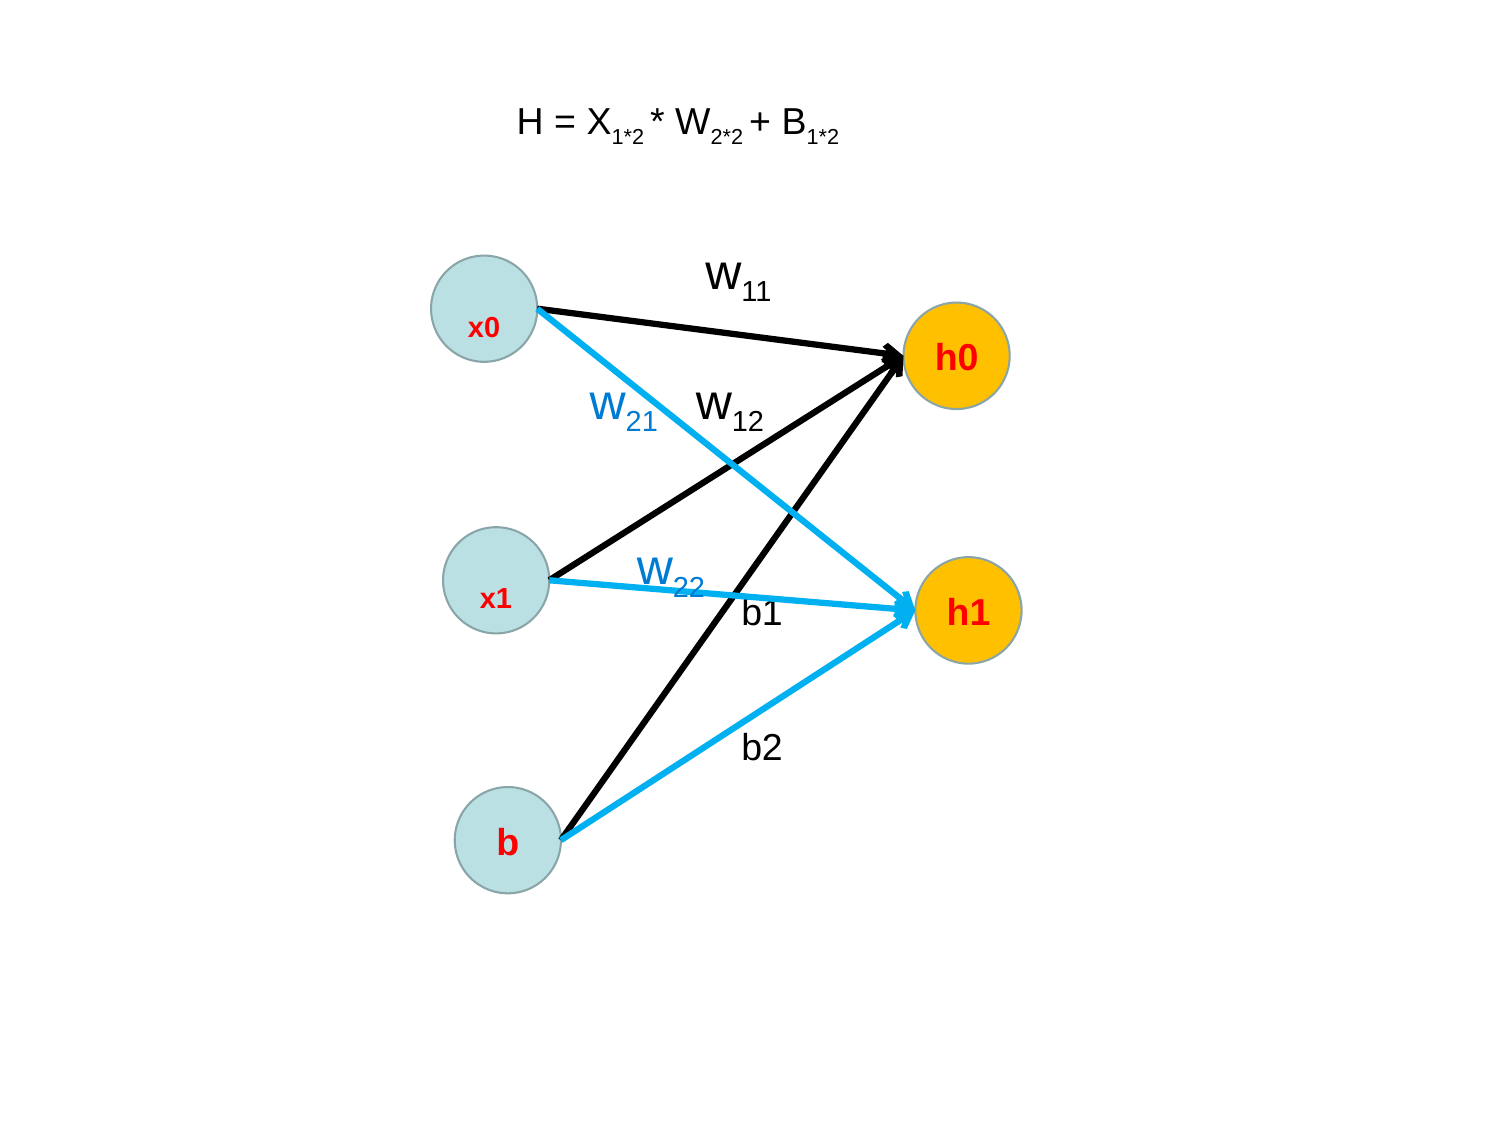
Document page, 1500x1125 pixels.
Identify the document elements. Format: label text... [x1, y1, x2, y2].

text_box H = X1*2 * W2*2 + B1*2 [501, 89, 915, 156]
text_box x1 [441, 526, 541, 635]
text_box x0 [430, 254, 539, 363]
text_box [560, 610, 916, 841]
text_box h0 [916, 301, 1011, 411]
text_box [537, 308, 916, 611]
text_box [549, 580, 916, 611]
text_box h1 [916, 556, 1023, 665]
text_box w11 [690, 231, 787, 308]
text_box b [453, 785, 562, 895]
